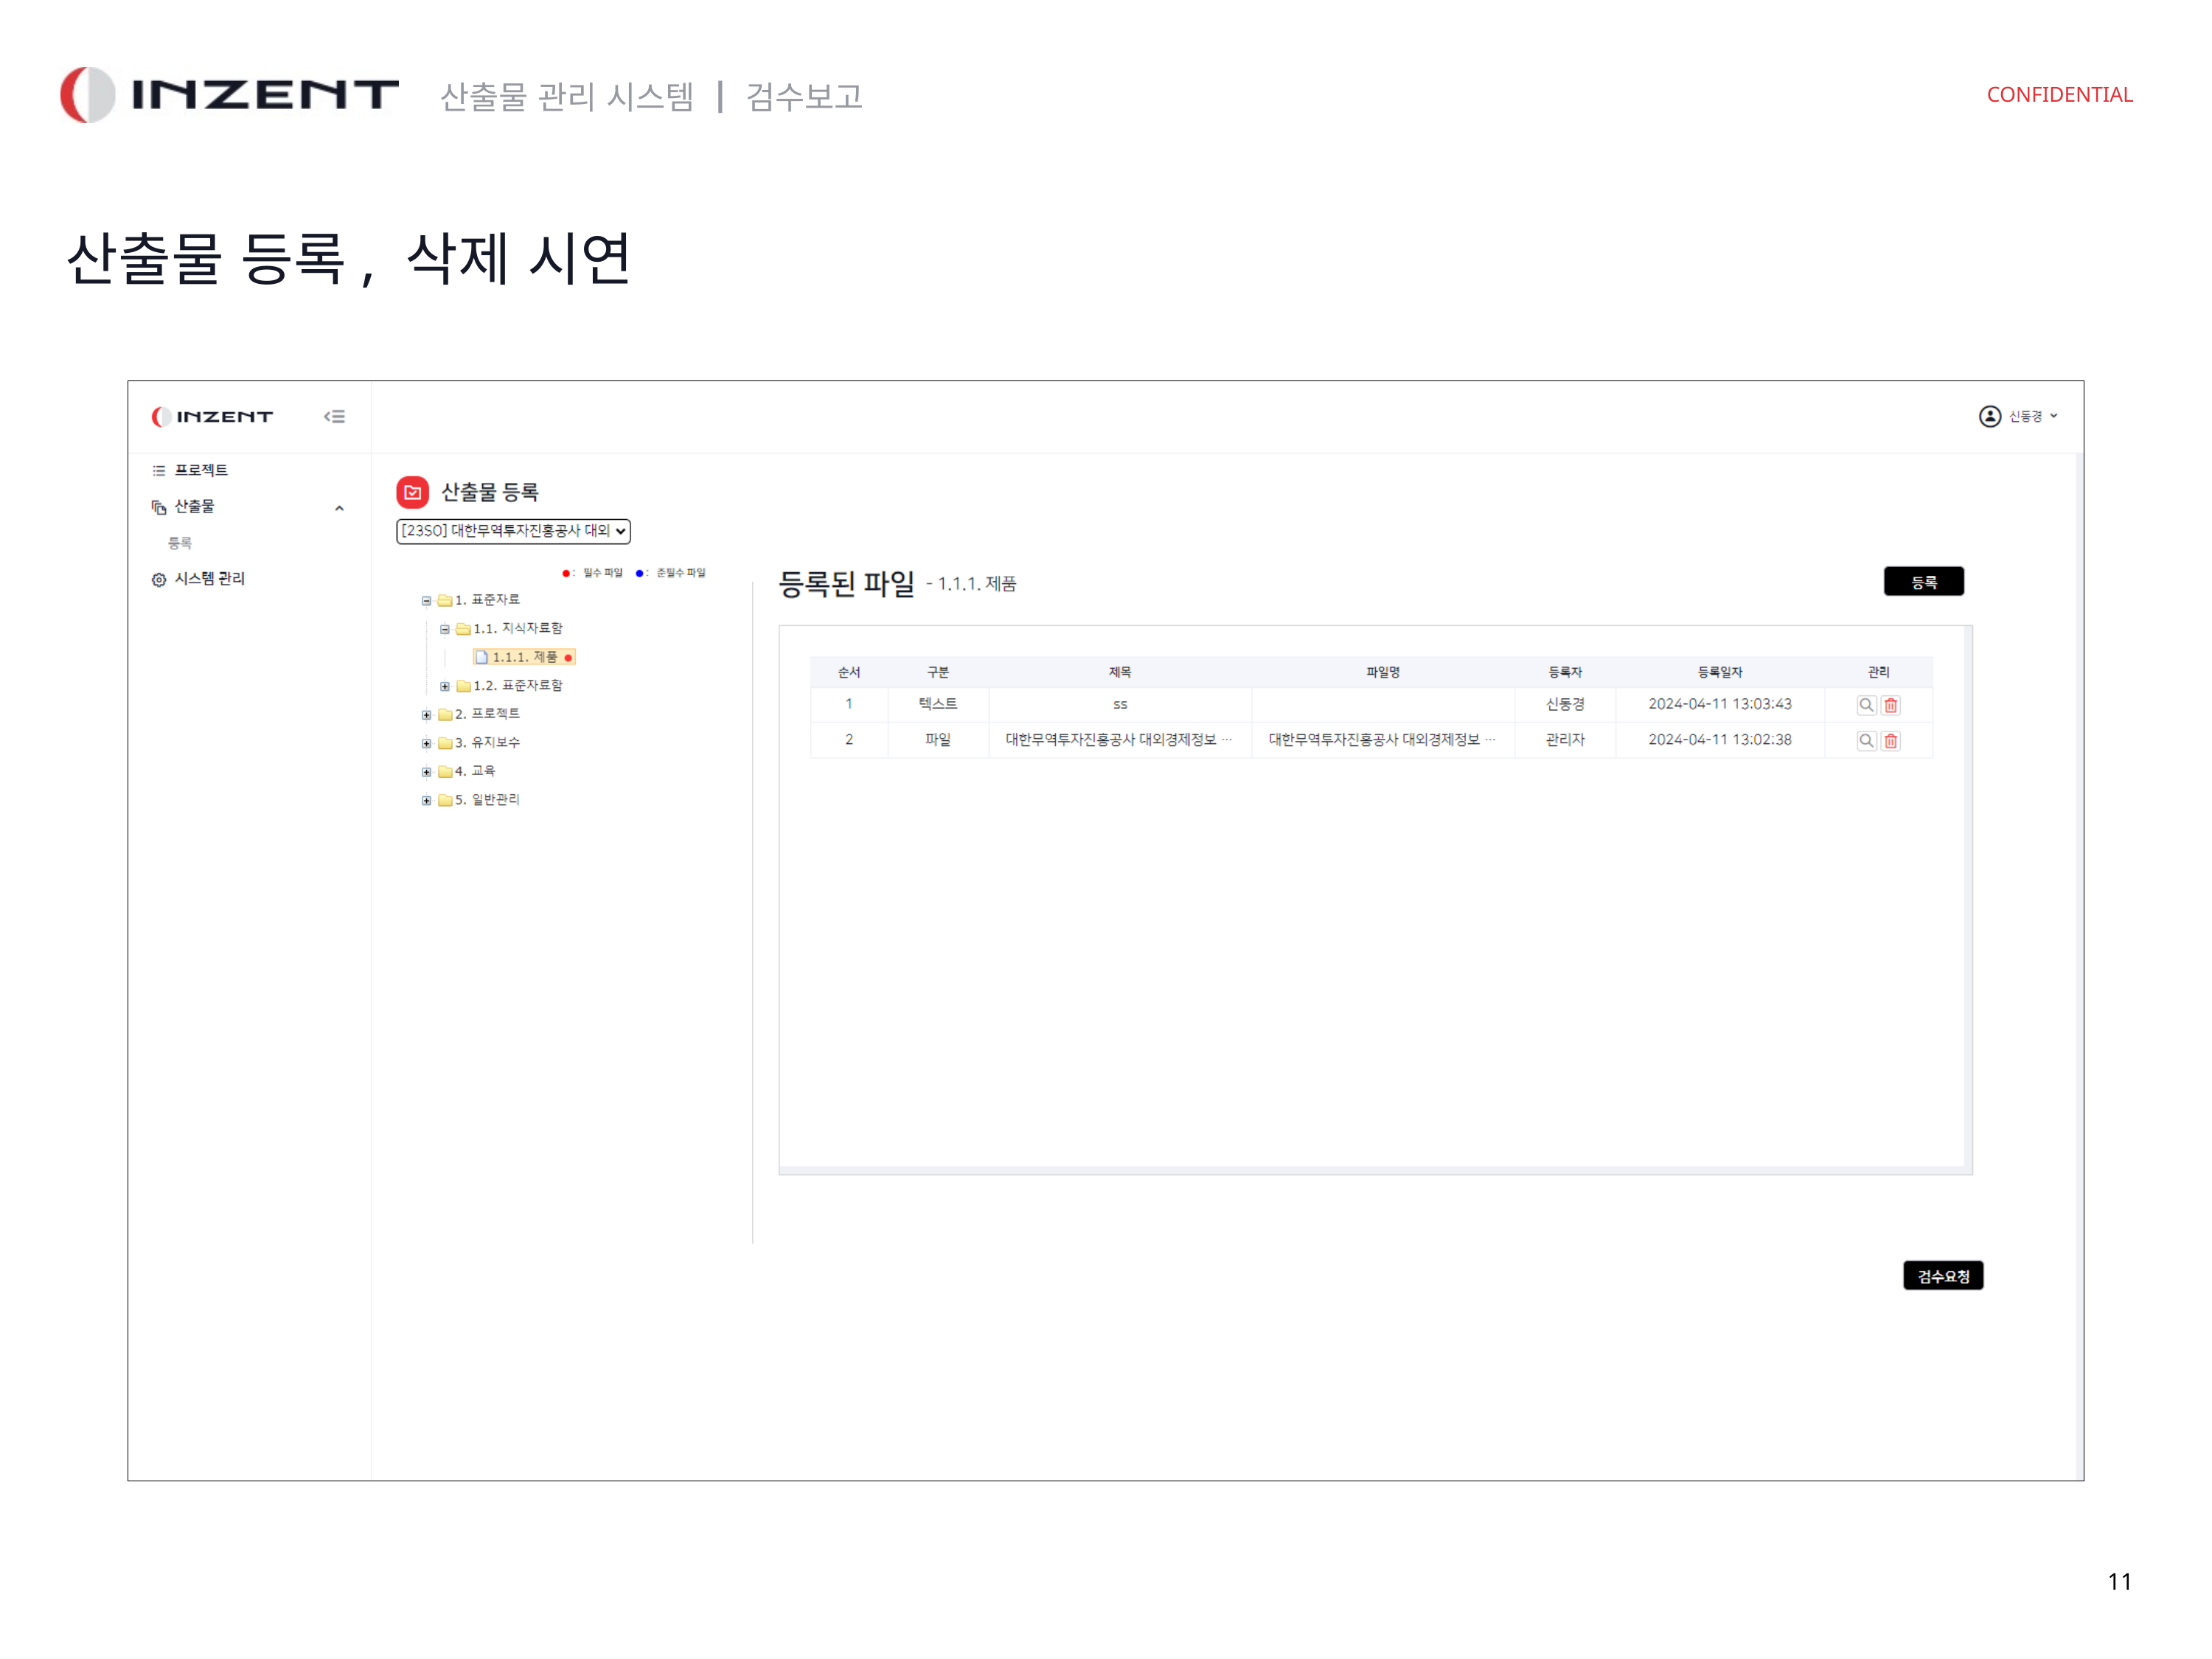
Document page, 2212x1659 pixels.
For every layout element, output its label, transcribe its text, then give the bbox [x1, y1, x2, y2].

picture [60, 67, 399, 123]
picture [128, 380, 2084, 1481]
slide_number 11 [1764, 1565, 2145, 1601]
text_box 산출물 등록, 삭제 시연 [60, 218, 2152, 296]
